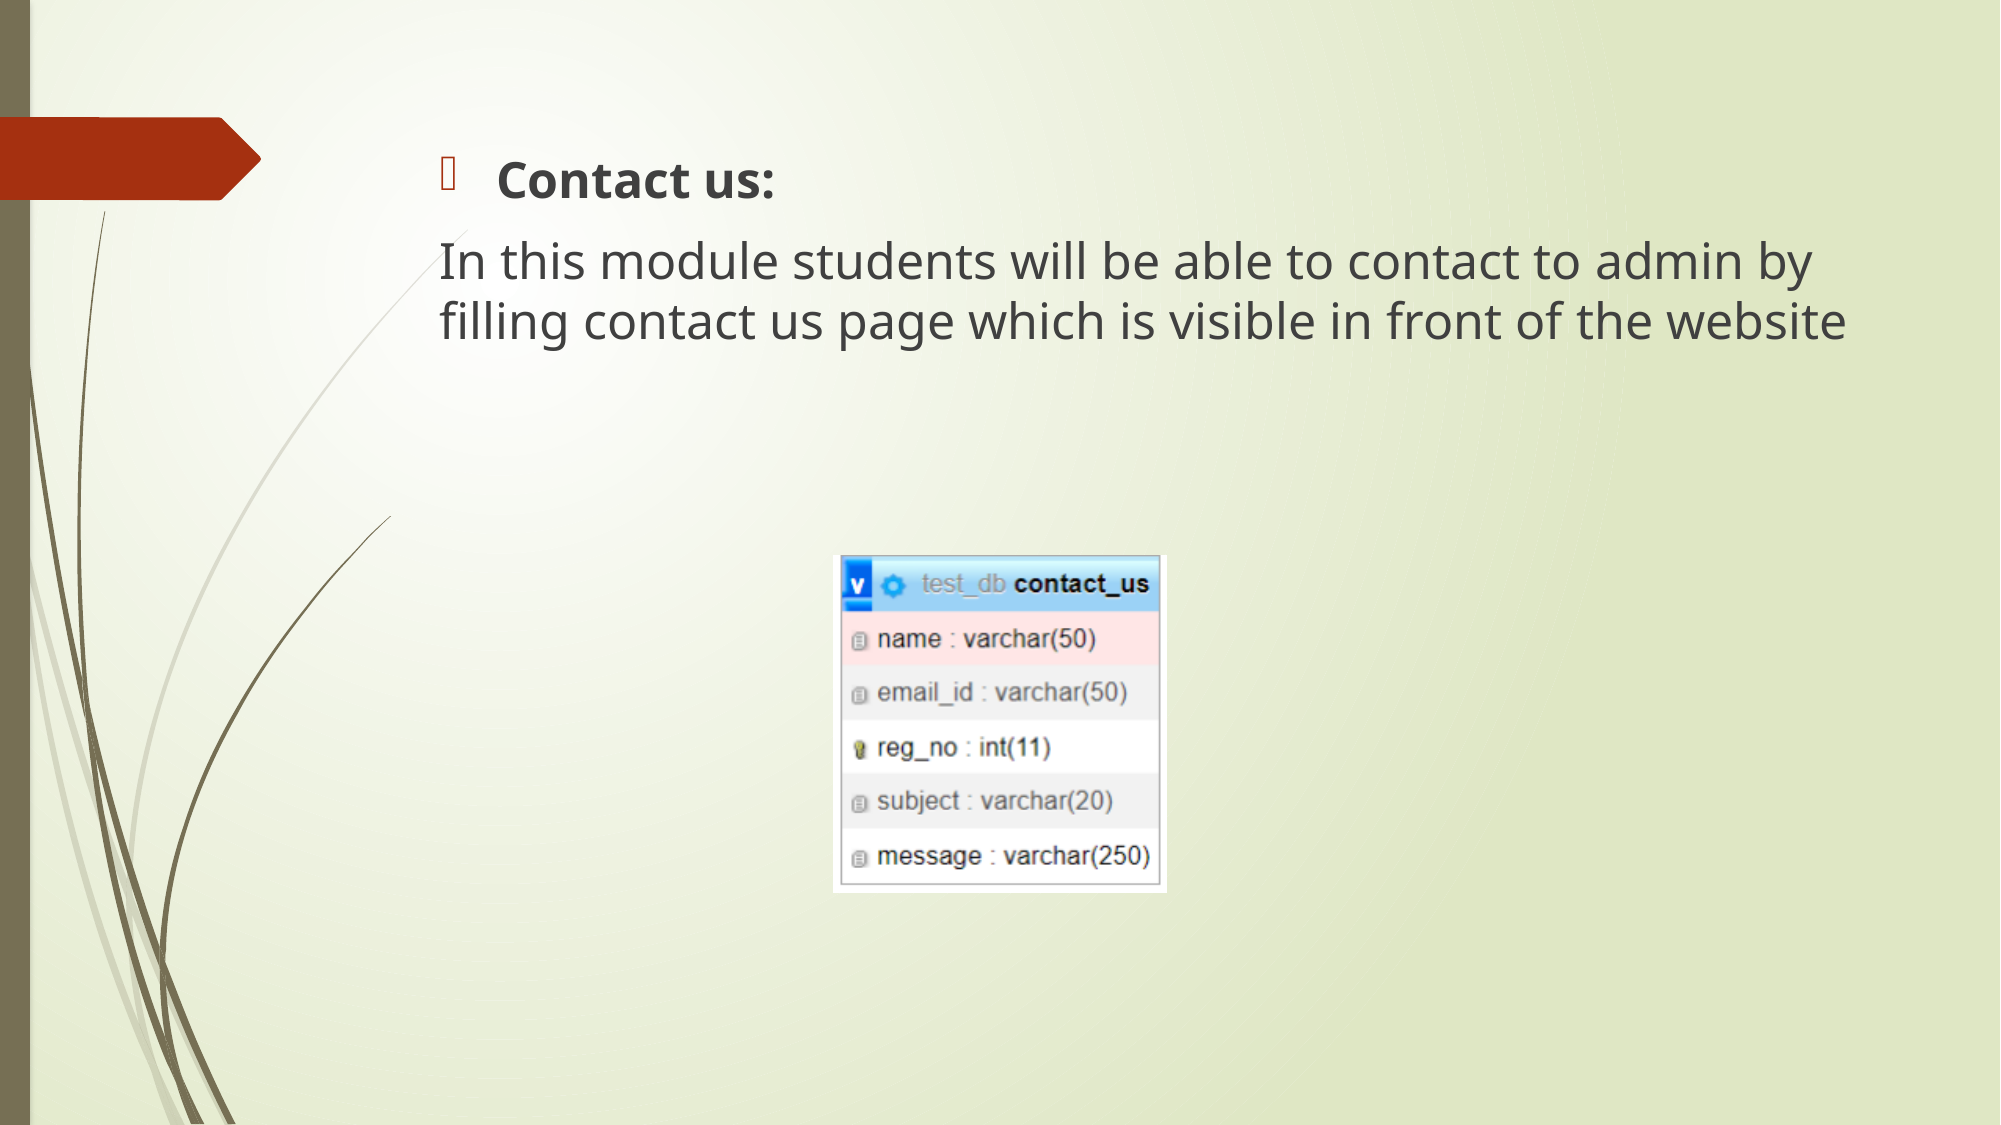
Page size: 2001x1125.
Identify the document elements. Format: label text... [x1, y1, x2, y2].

picture [833, 554, 1167, 893]
list Contact us: In this module students will be able to contact to admin by filling contact us page which is visible in front of the website [424, 140, 1888, 970]
